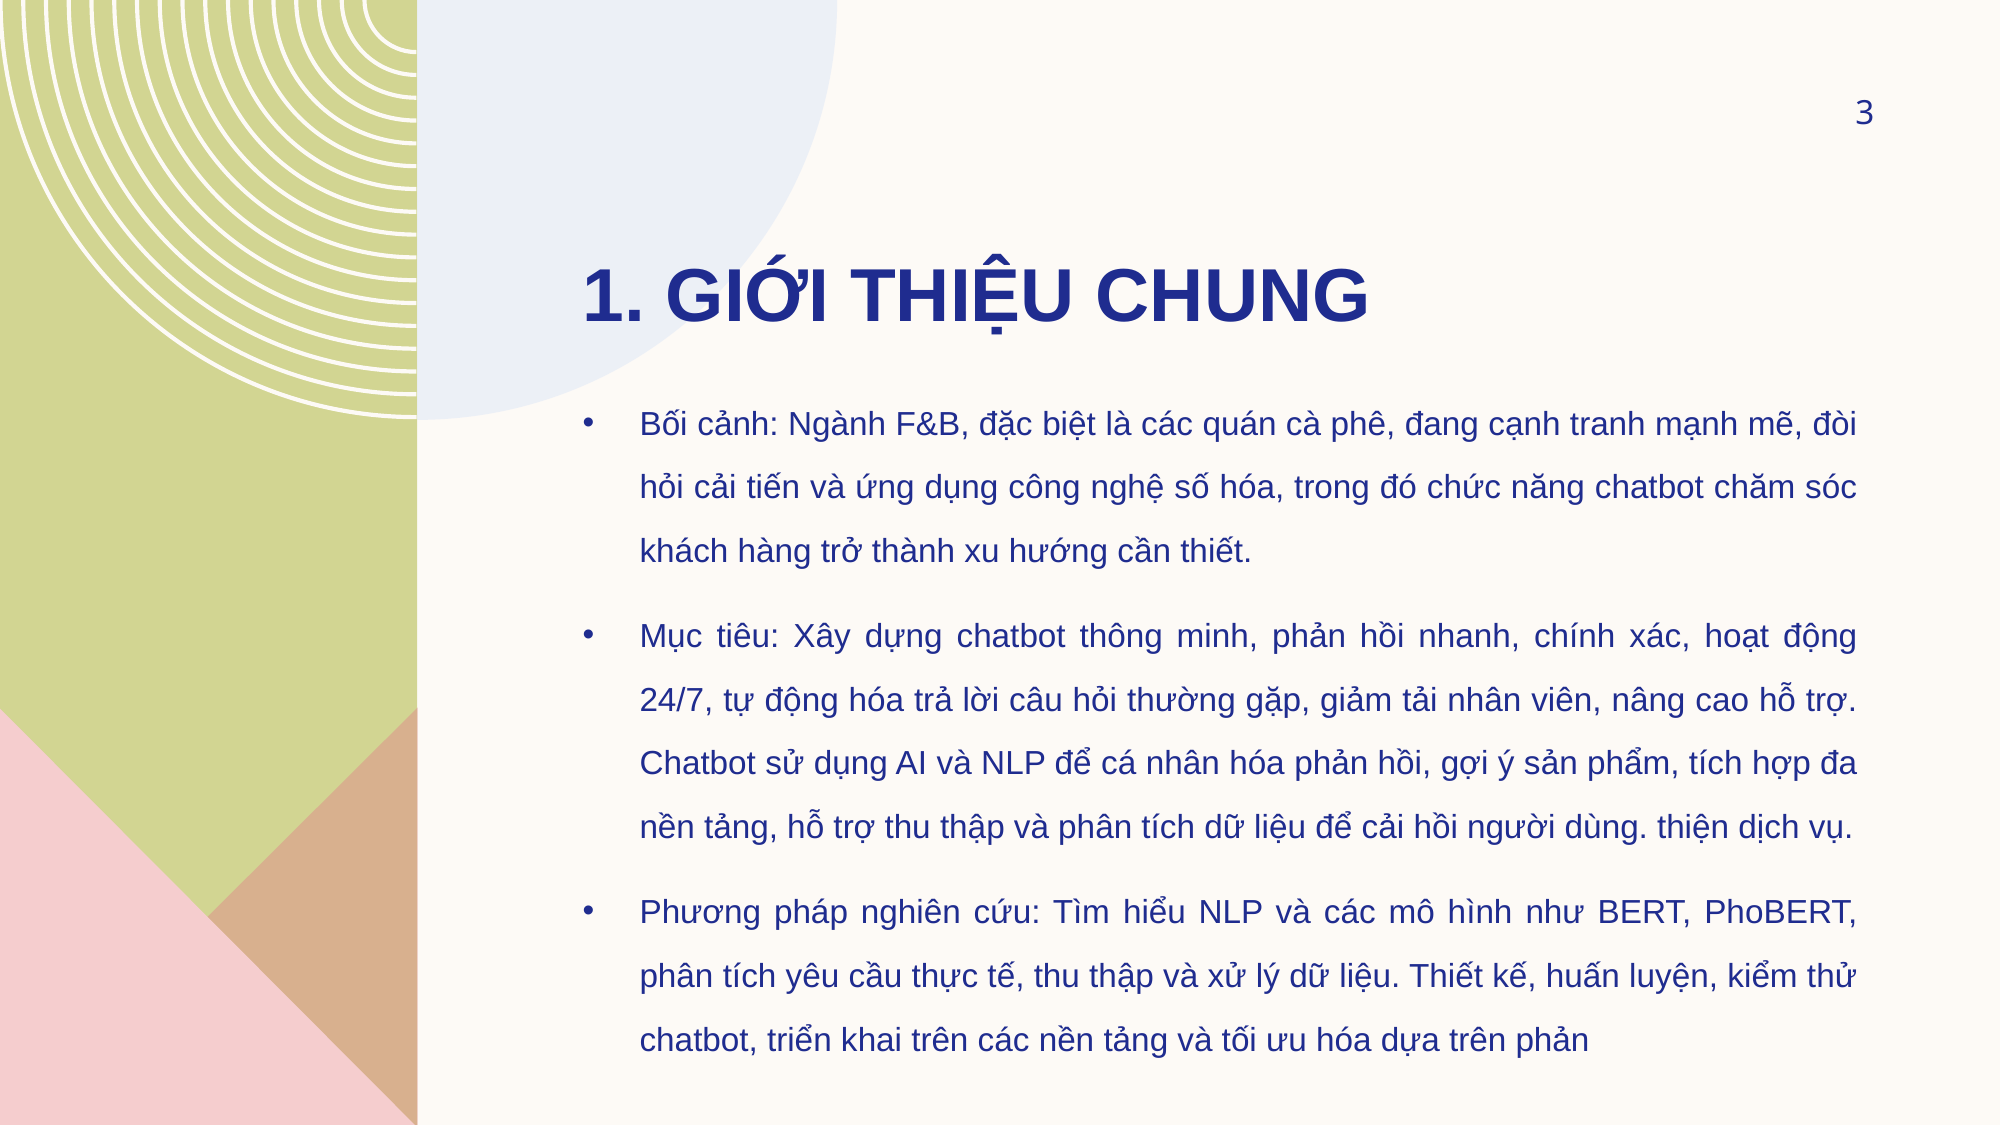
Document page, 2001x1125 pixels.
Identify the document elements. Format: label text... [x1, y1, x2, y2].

slide_number 3 [1699, 75, 1875, 153]
list Bối cảnh: Ngành F&B, đặc biệt là các quán cà phê, đang cạnh tranh mạnh mẽ, đòi hỏi cải tiến và ứng dụng công nghệ số hóa, trong đó chức năng chatbot chăm sóc khách hàng trở thành xu hướng cần thiết. Mục tiêu: Xây dựng chatbot thông minh, phản hồi nhanh, chính xác, hoạt động 24/7, tự động hóa trả lời câu hỏi thường gặp, giảm tải nhân viên, nâng cao hỗ trợ. Chatbot sử dụng AI và NLP để cá nhân hóa phản hồi, gợi ý sản phẩm, tích hợp đa nền tảng, hỗ trợ thu thập và phân tích dữ liệu để cải hồi người dùng. thiện dịch vụ. Phương pháp nghiên cứu: Tìm hiểu NLP và các mô hình như BERT, PhoBERT, phân tích yêu cầu thực tế, thu thập và xử lý dữ liệu. Thiết kế, huấn luyện, kiểm thử chatbot, triển khai trên các nền tảng và tối ưu hóa dựa trên phản [567, 377, 1875, 1083]
title 1. Giới thiệu chung [567, 173, 1875, 337]
